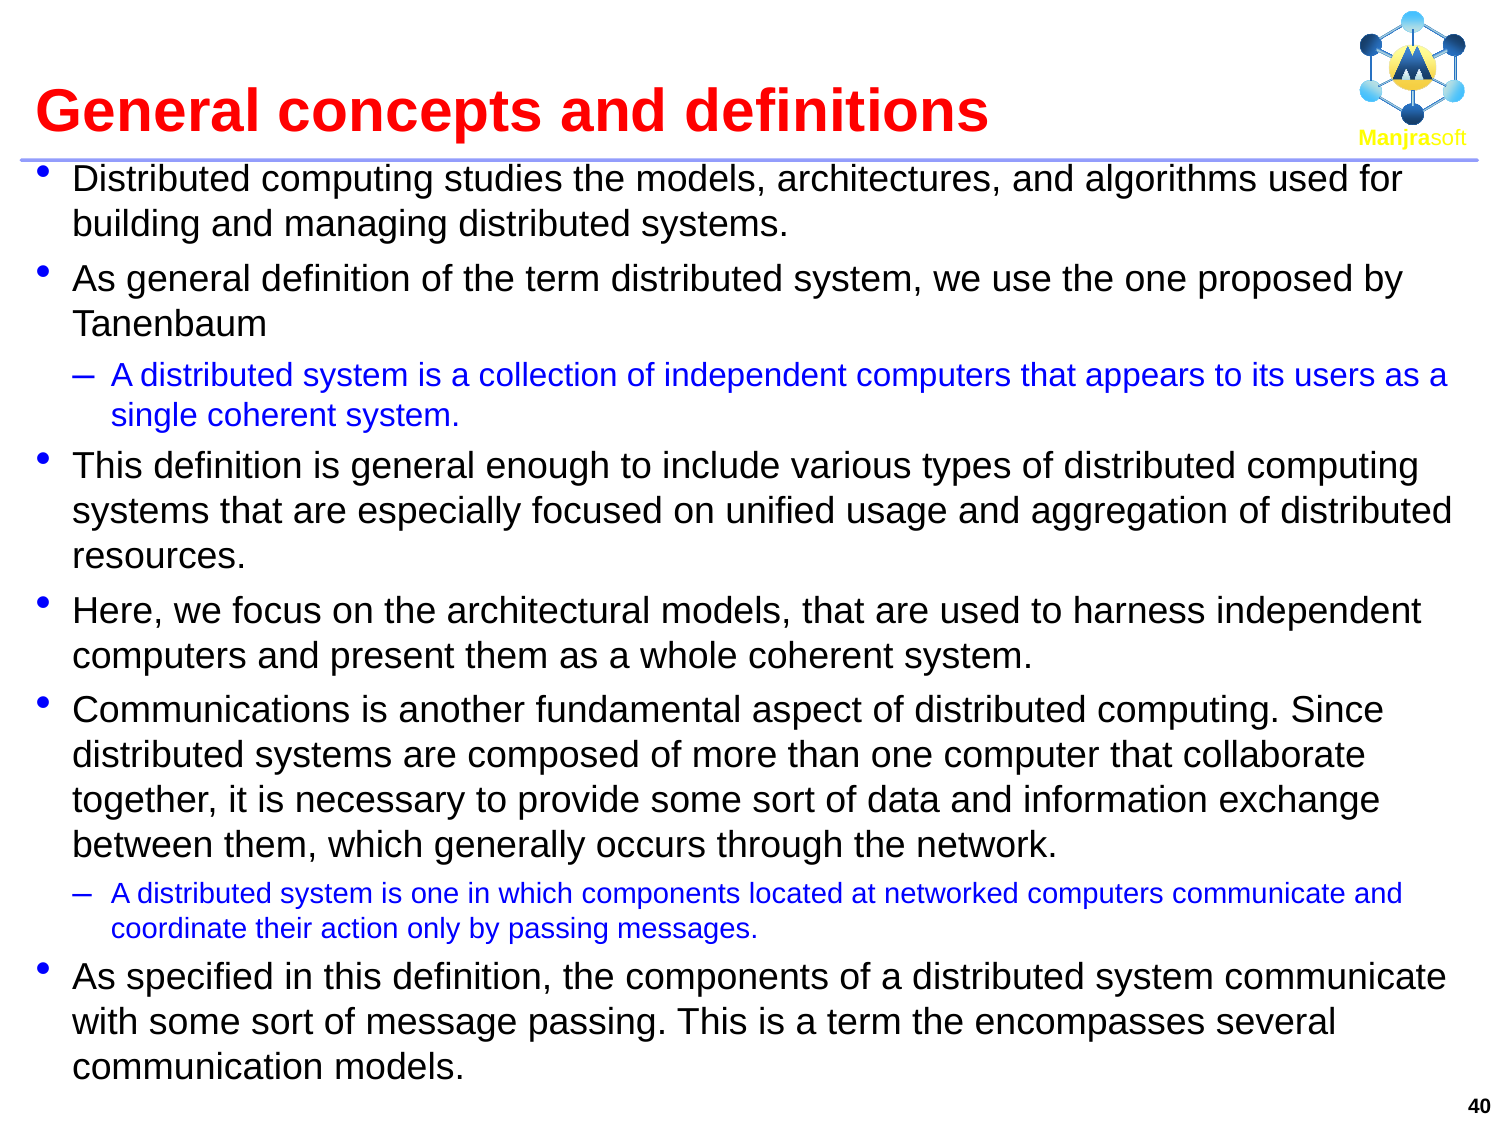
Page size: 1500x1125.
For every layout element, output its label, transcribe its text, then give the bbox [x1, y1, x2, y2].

title General concepts and definitions [26, 0, 1479, 145]
slide_number 40 [1364, 1093, 1500, 1120]
list Distributed computing studies the models, architectures, and algorithms used for building and managing distributed systems. As general definition of the term distributed system, we use the one proposed by Tanenbaum A distributed system is a collection of independent computers that appears to its users as a single coherent system. This definition is general enough to include various types of distributed computing systems that are especially focused on unified usage and aggregation of distributed resources. Here, we focus on the architectural models, that are used to harness independent computers and present them as a whole coherent system. Communications is another fundamental aspect of distributed computing. Since distributed systems are composed of more than one computer that collaborate together, it is necessary to provide some sort of data and information exchange between them, which generally occurs through the network. A distributed system is one in which components located at networked computers communicate and coordinate their action only by passing messages. As specified in this definition, the components of a distributed system communicate with some sort of message passing. This is a term the encompasses several communication models. [26, 149, 1479, 1125]
